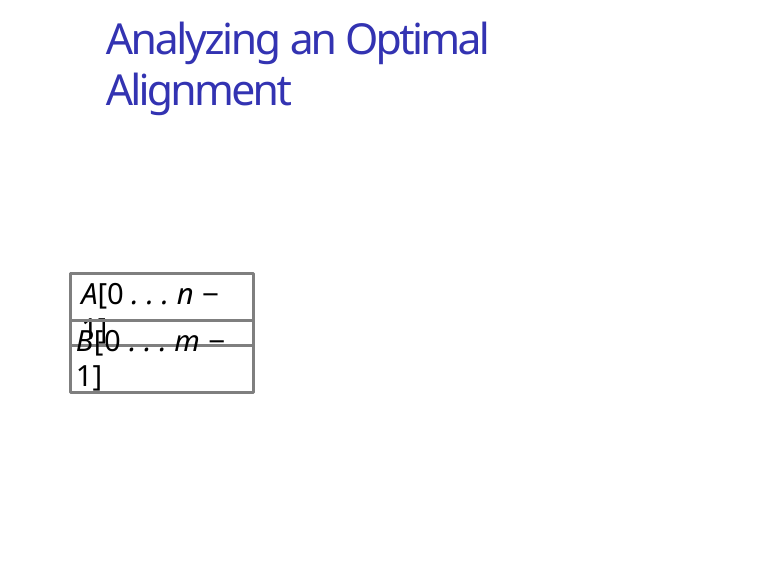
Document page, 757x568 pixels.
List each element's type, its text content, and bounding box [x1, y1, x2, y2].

title Analyzing an Optimal Alignment [103, 9, 653, 115]
text_box B[0 . . . m − 1] [70, 320, 254, 393]
text_box A[0 . . . n − 1] [70, 273, 254, 320]
